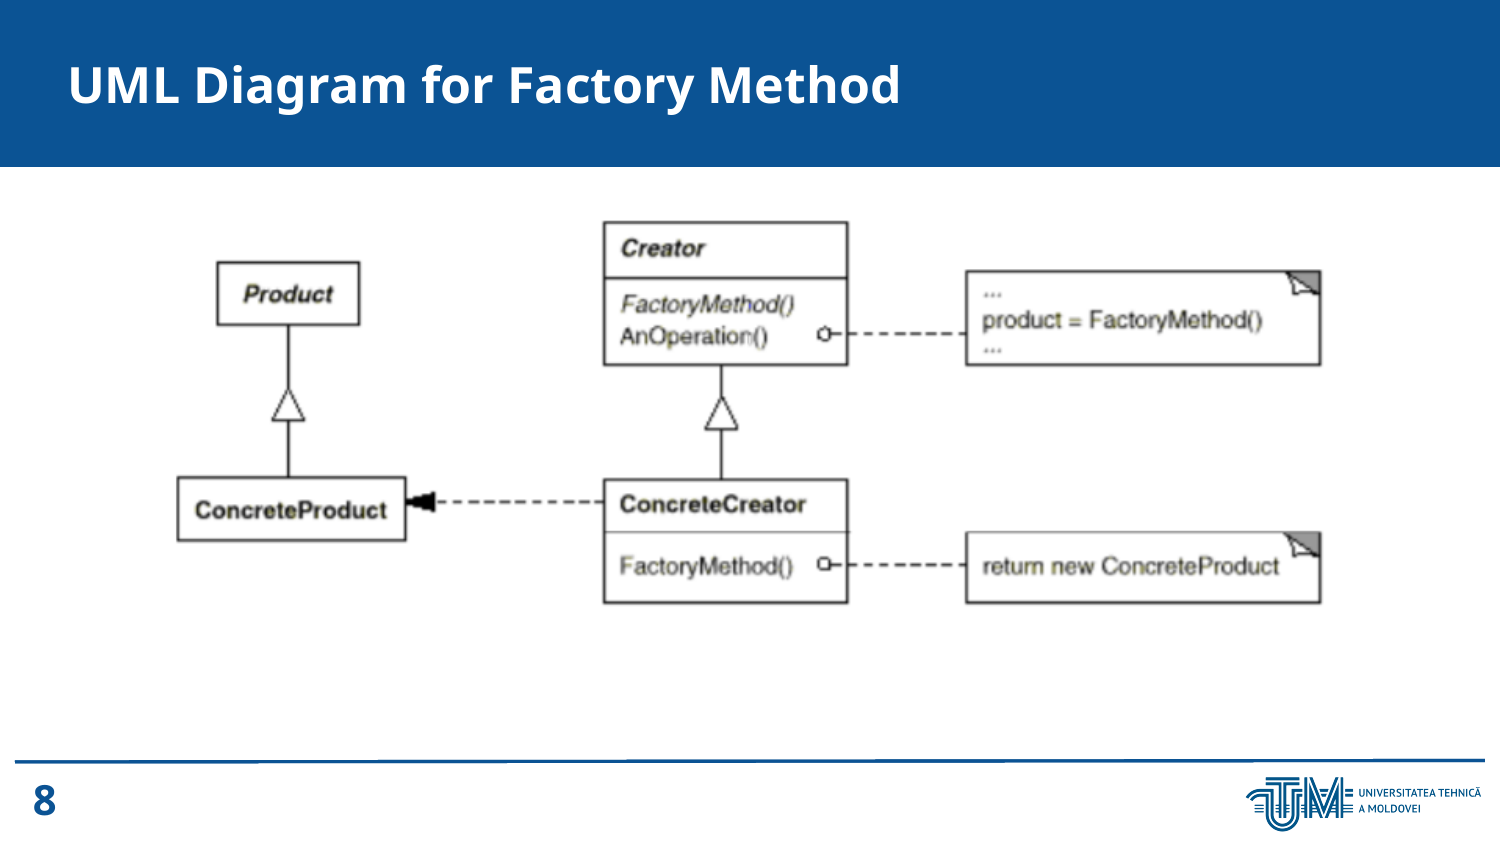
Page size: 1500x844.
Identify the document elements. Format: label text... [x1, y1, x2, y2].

picture [1239, 763, 1486, 836]
title UML Diagram for Factory Method [0, 0, 1500, 167]
picture [128, 196, 1372, 691]
text_box [90, 759, 1500, 844]
slide_number ‹#› [0, 759, 90, 844]
